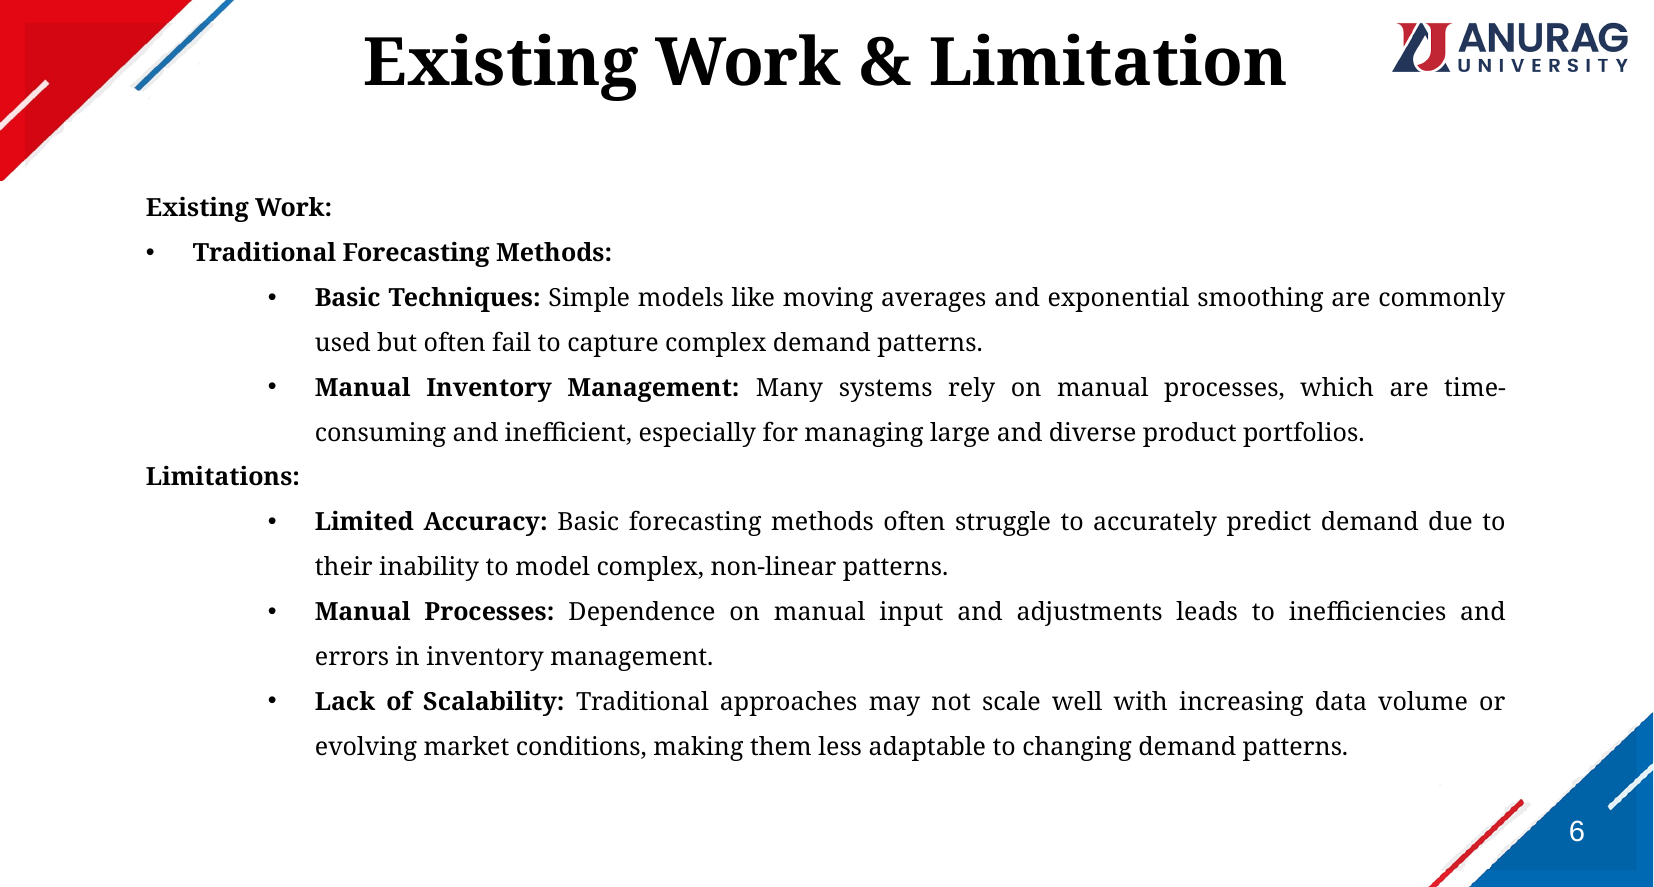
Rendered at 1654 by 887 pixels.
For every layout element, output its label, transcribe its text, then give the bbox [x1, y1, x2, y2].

picture [0, 0, 235, 181]
picture [1407, 702, 1654, 887]
title Existing Work & Limitation [312, 29, 1341, 89]
picture [1391, 22, 1628, 72]
text_box Existing Work: Traditional Forecasting Methods: Basic Techniques: Simple models like moving averages and exponential smoothing are commonly used but often fail to capture complex demand patterns. Manual Inventory Management: Many systems rely on manual processes, which are time-consuming and inefficient, especially for managing large and diverse product portfolios. Limitations: Limited Accuracy: Basic forecasting methods often struggle to accurately predict demand due to their inability to model complex, non-linear patterns. Manual Processes: Dependence on manual input and adjustments leads to inefficiencies and errors in inventory management. Lack of Scalability: Traditional approaches may not scale well with increasing data volume or evolving market conditions, making them less adaptable to changing demand patterns. [133, 170, 1520, 350]
